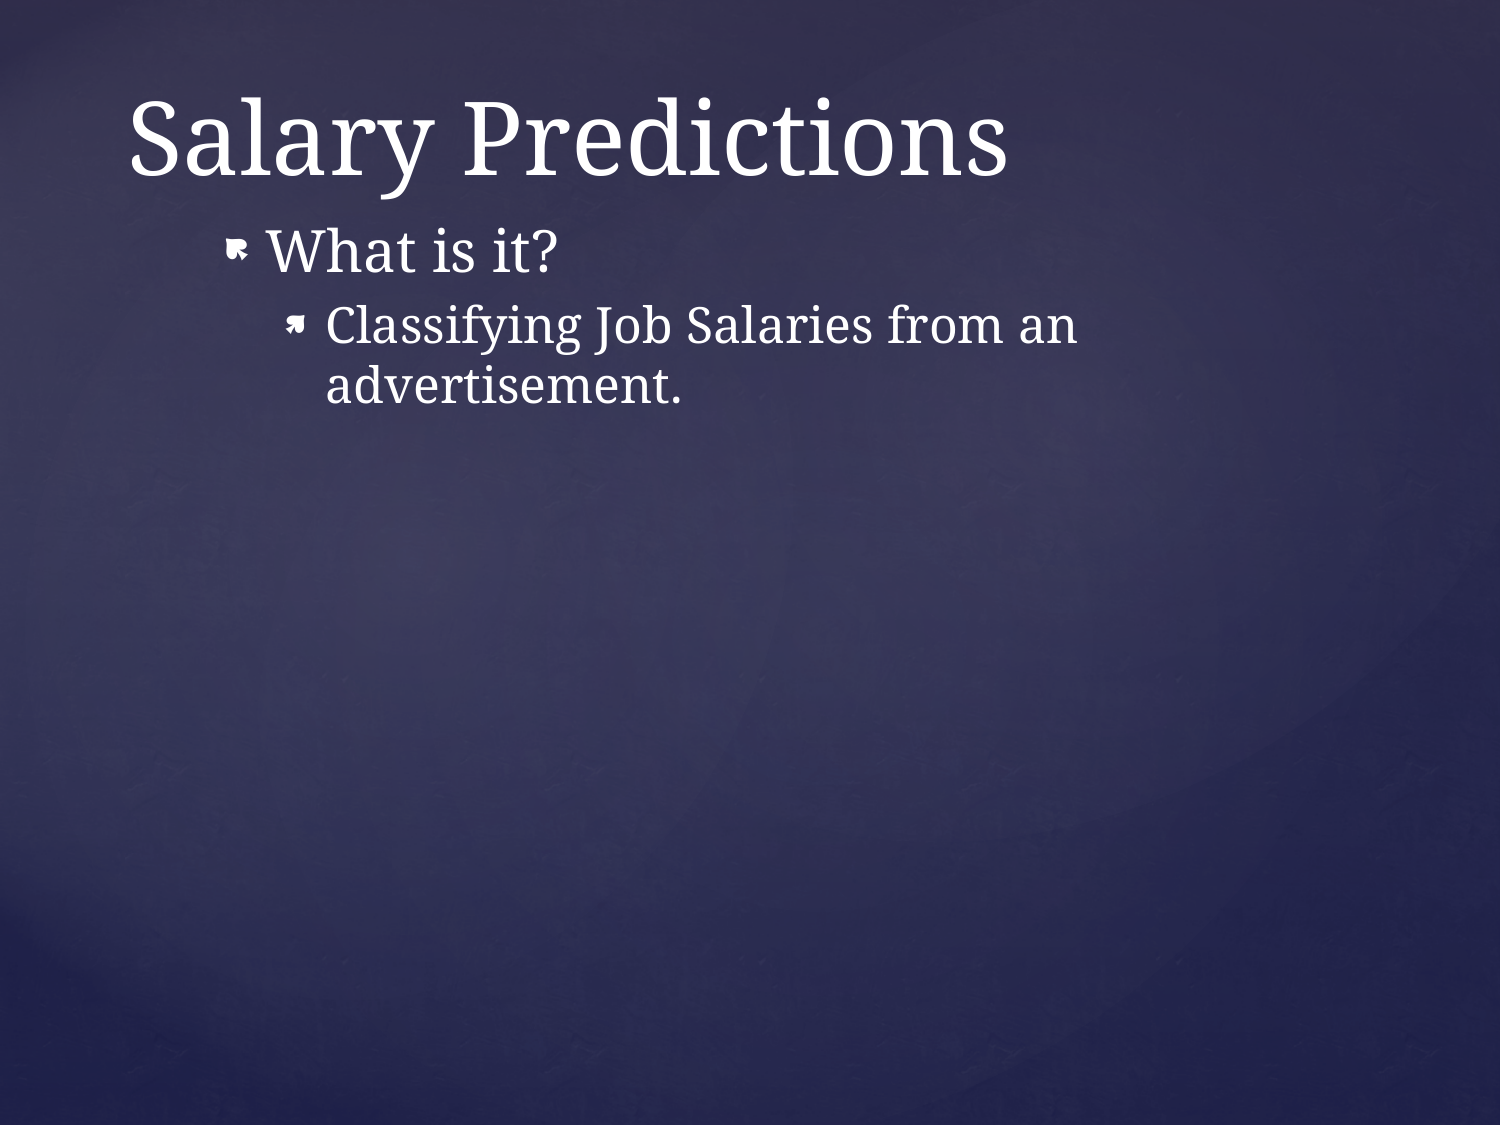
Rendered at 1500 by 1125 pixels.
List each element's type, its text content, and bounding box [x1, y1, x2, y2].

list What is it? Classifying Job Salaries from an advertisement. [205, 206, 1206, 807]
title Salary Predictions [112, 53, 1350, 204]
